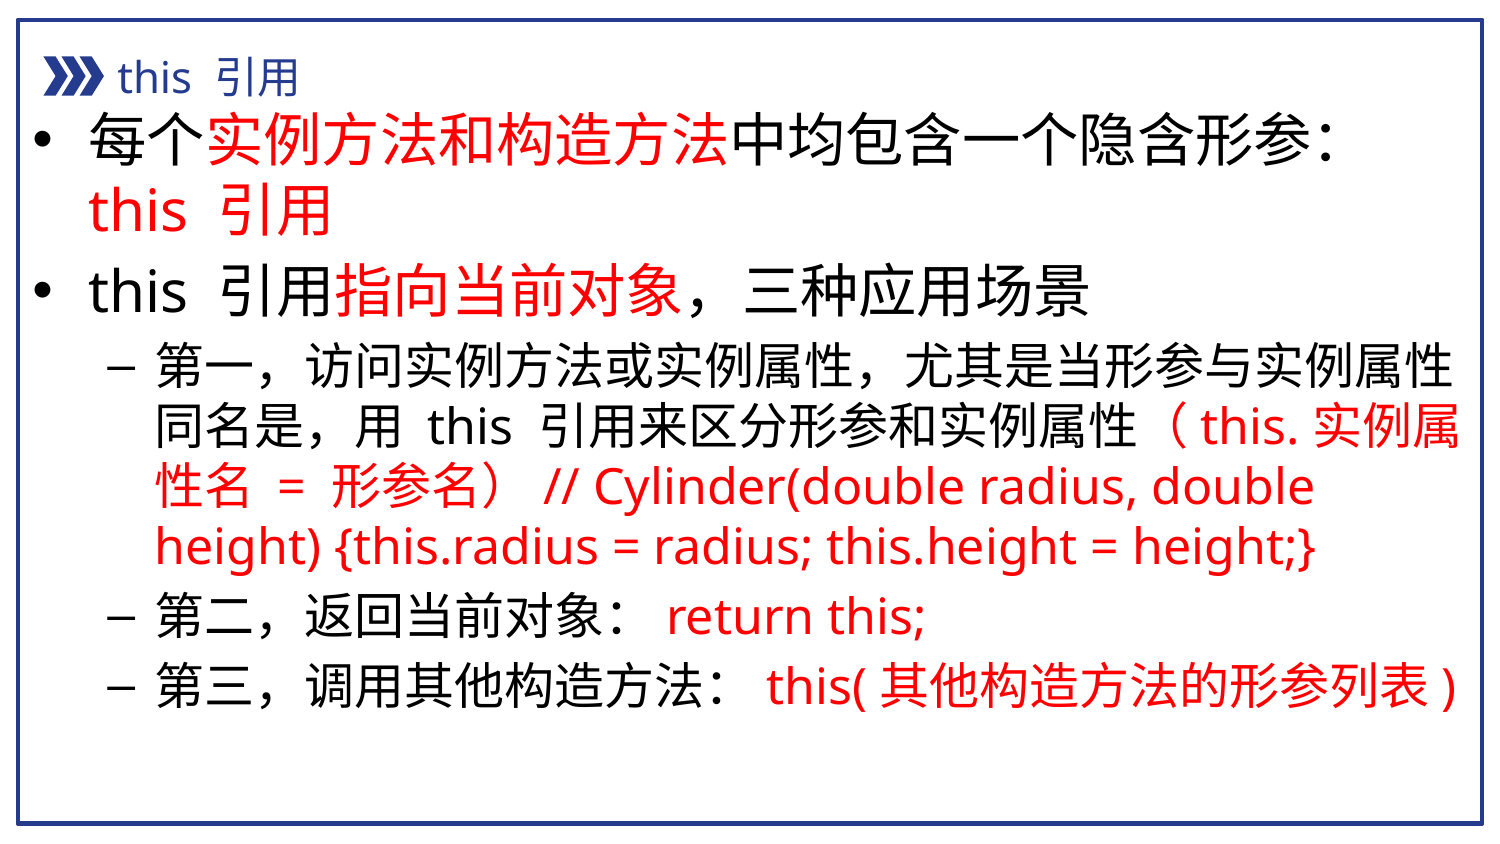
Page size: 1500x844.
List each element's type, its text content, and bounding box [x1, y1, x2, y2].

text_box [16, 18, 1484, 826]
text_box 每个实例方法和构造方法中均包含一个隐含形参：this 引用 this 引用指向当前对象，三种应用场景 第一，访问实例方法或实例属性，尤其是当形参与实例属性同名是，用 this 引用来区分形参和实例属性（this.实例属性名 = 形参名）// Cylinder(double radius, double height) {this.radius = radius; this.height = height;} 第二，返回当前对象：return this; 第三，调用其他构造方法：this(其他构造方法的形参列表) [17, 95, 1483, 824]
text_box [43, 41, 310, 111]
